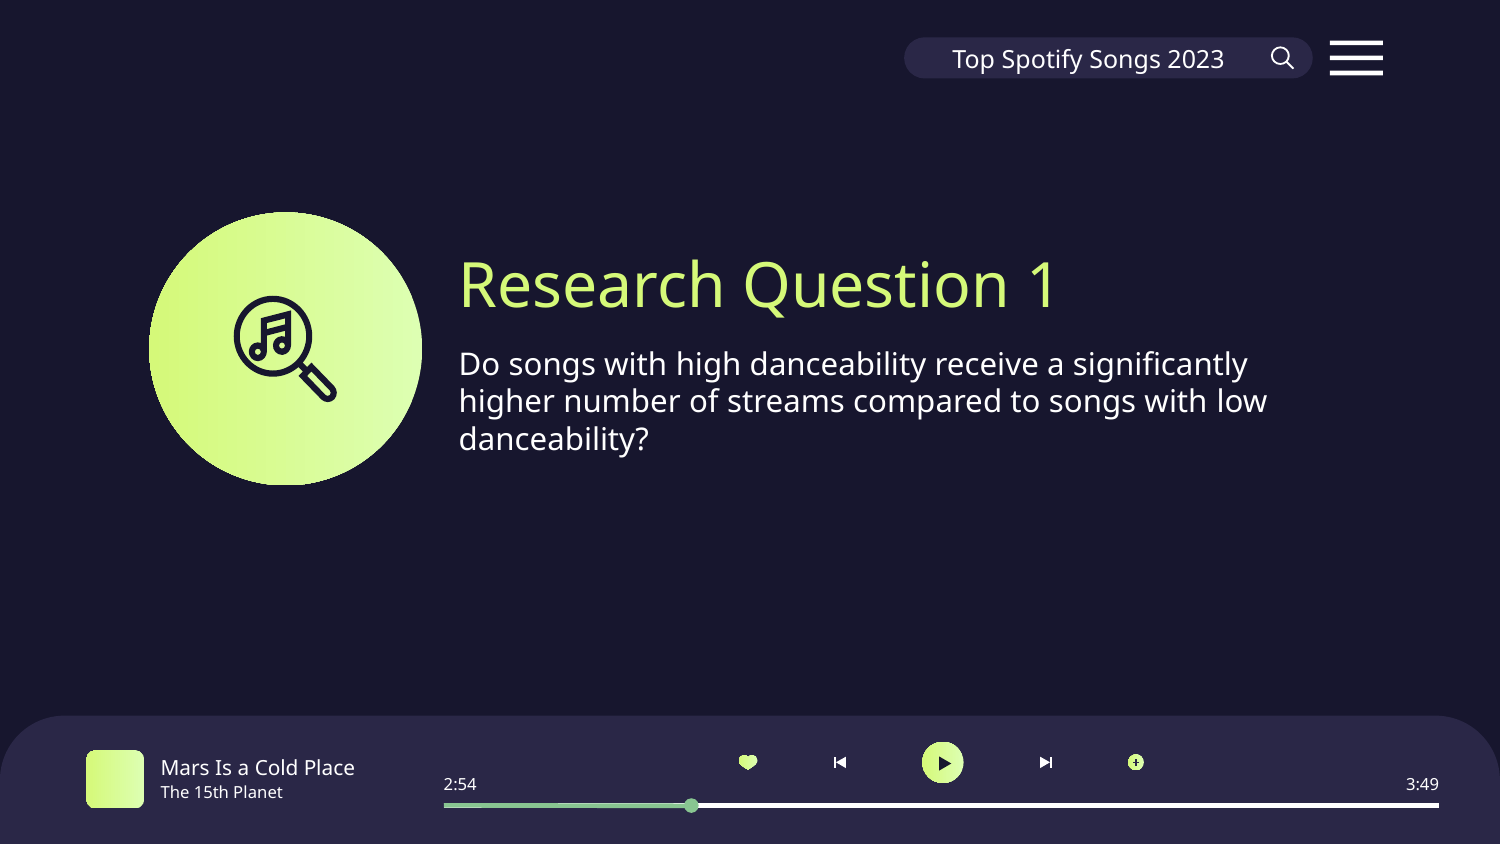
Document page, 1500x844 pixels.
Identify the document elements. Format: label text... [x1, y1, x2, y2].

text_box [833, 756, 847, 769]
title Research Question 1 [443, 235, 1194, 329]
subtitle Do songs with high danceability receive a significantly higher number of streams compared to songs with low danceability? [443, 328, 1346, 495]
text_box [685, 798, 699, 804]
text_box [149, 212, 423, 486]
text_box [233, 295, 338, 403]
list Top Spotify Songs 2023 [850, 29, 1252, 84]
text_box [1039, 756, 1052, 769]
